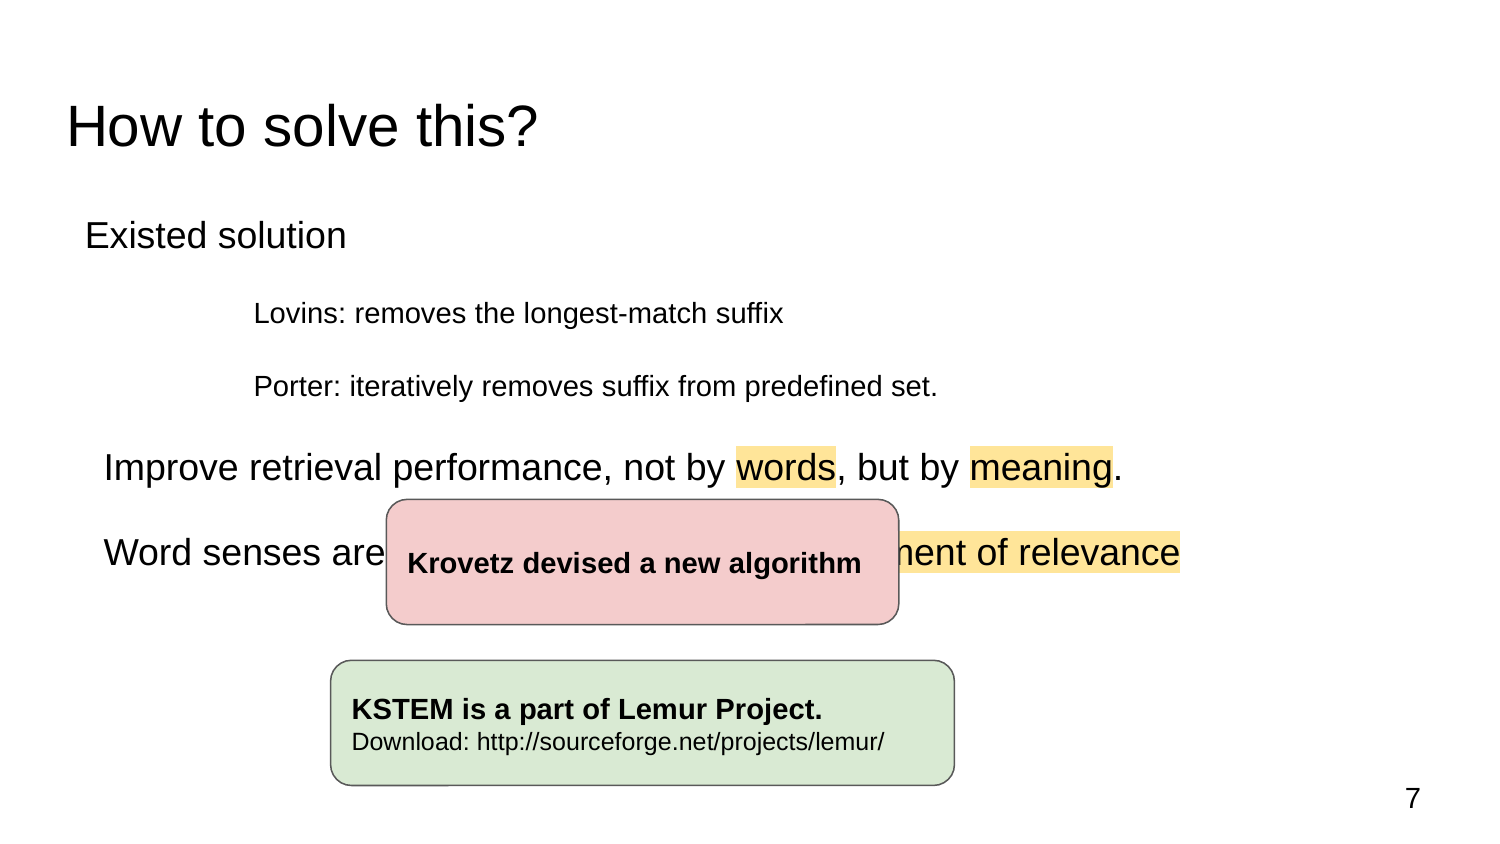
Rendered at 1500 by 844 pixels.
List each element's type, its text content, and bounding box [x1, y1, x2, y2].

list Existed solution Lovins: removes the longest-match suffix Porter: iteratively removes suffix from predefined set. Improve retrieval performance, not by words, but by meaning. Word senses are strongly correlated with judgement of relevance [51, 189, 1449, 750]
text_box KSTEM is a part of Lemur Project. Download: http://sourceforge.net/projects/lemur/ [330, 660, 955, 786]
slide_number ‹#› [1389, 764, 1480, 830]
title How to solve this? [51, 72, 1449, 167]
text_box Krovetz devised a new algorithm [386, 499, 899, 625]
